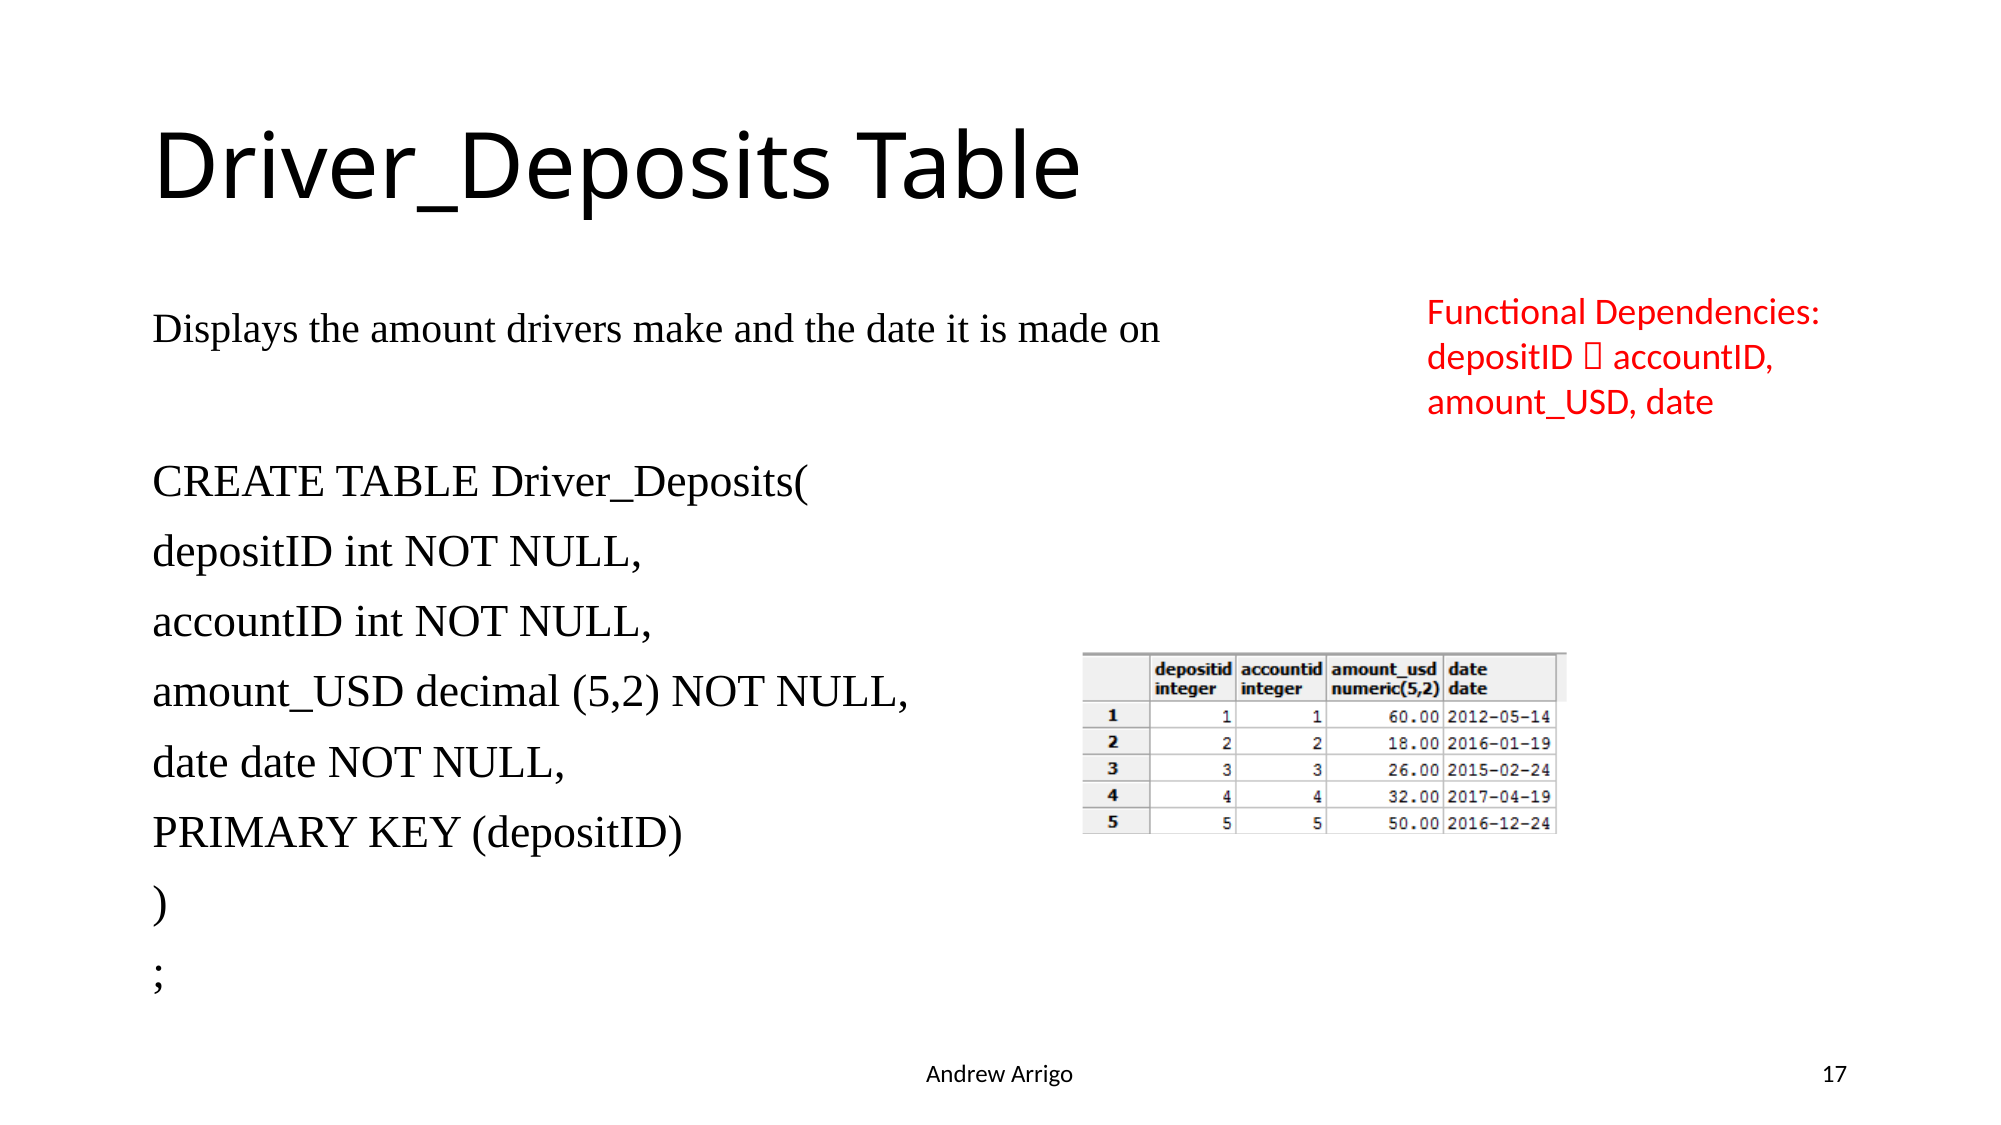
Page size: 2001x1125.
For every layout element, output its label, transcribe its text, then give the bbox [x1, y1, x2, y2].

slide_number 17 [1412, 1042, 1863, 1103]
text_box Functional Dependencies: depositID  accountID, amount_USD, date [1412, 279, 1863, 429]
picture [1082, 652, 1567, 834]
footer Andrew Arrigo [662, 1042, 1338, 1103]
list Displays the amount drivers make and the date it is made on CREATE TABLE Driver_Deposits( depositID int NOT NULL, accountID int NOT NULL, amount_USD decimal (5,2) NOT NULL, date date NOT NULL, PRIMARY KEY (depositID) ) ; [137, 299, 1863, 1014]
title Driver_Deposits Table [137, 59, 1863, 278]
